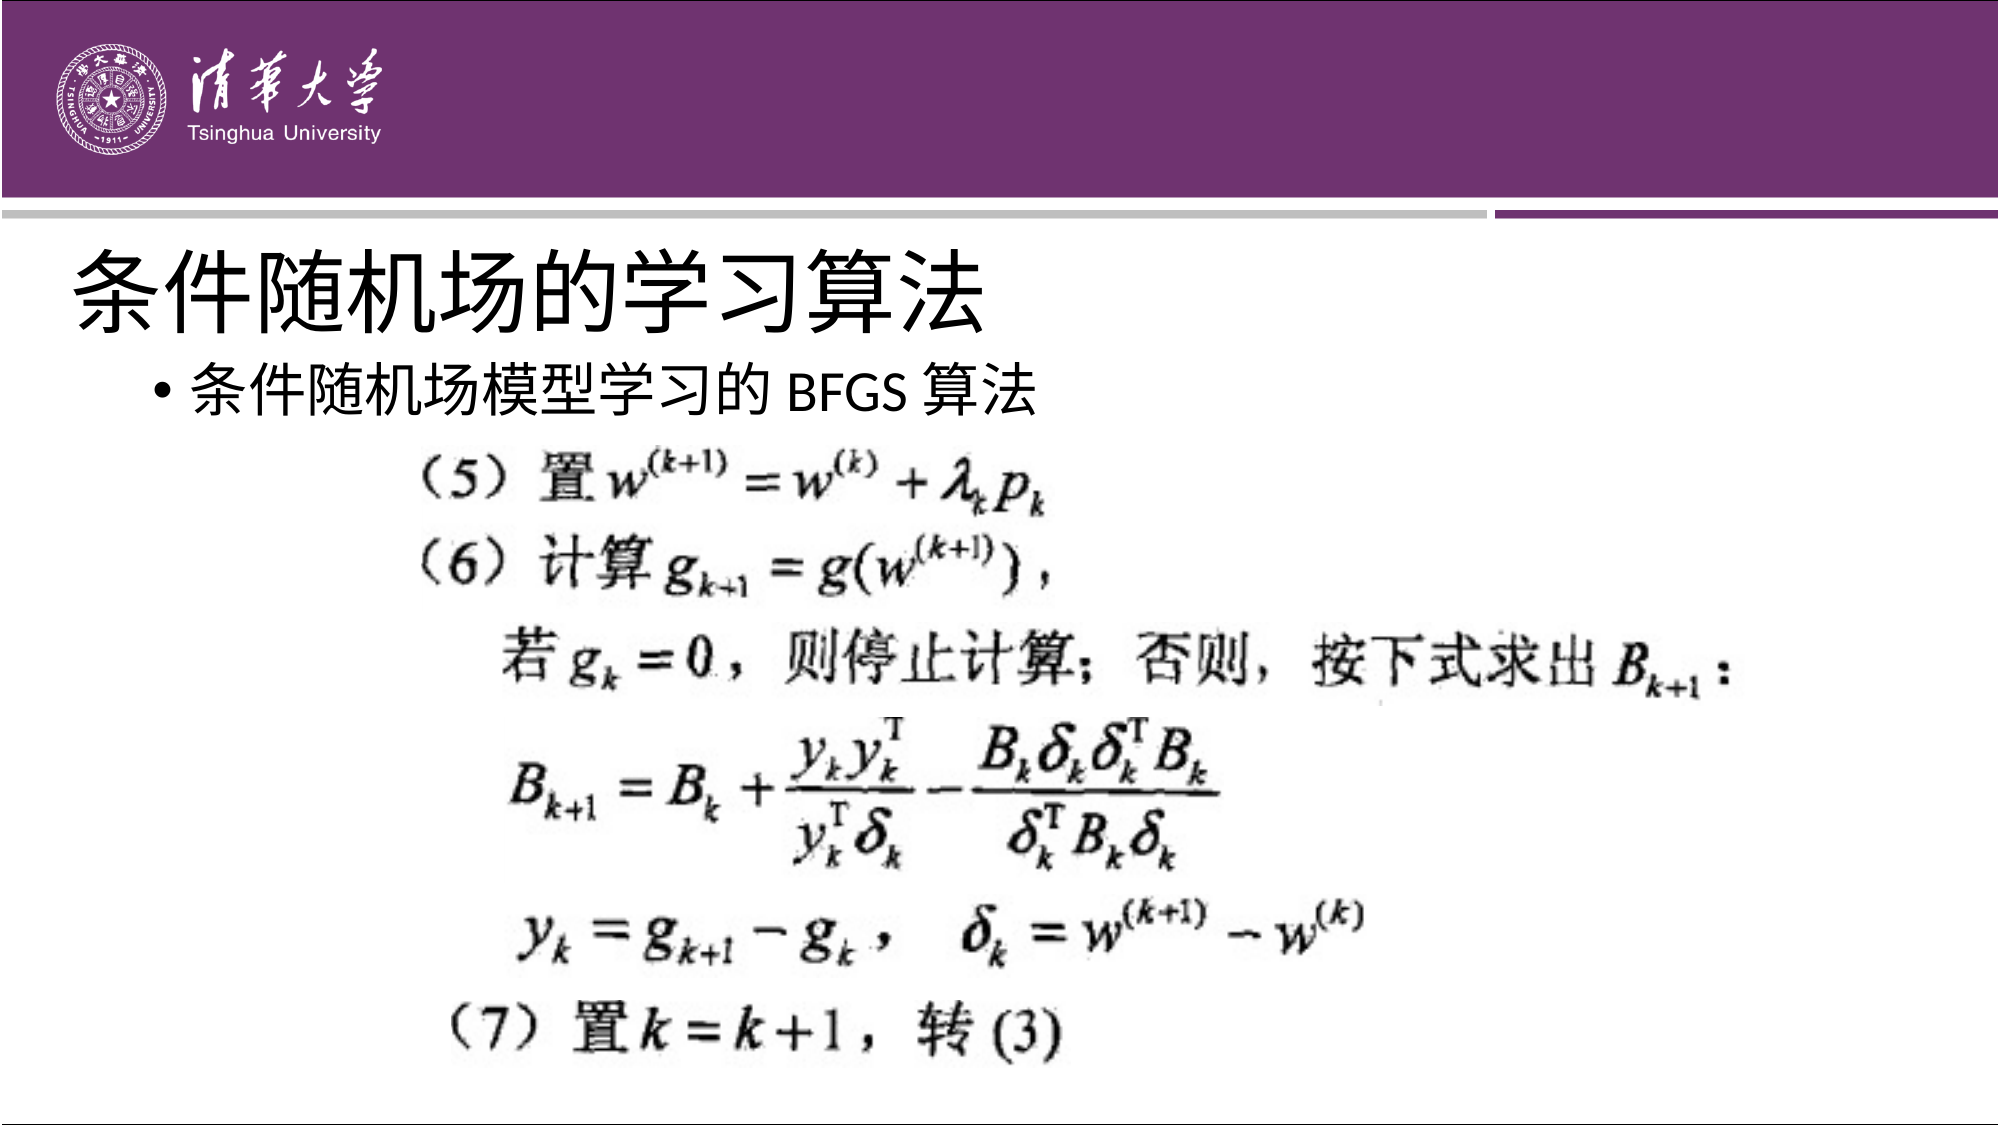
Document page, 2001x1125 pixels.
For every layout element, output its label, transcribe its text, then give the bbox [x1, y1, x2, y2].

picture [2, 0, 1998, 1125]
title 条件随机场的学习算法 [55, 187, 1781, 406]
list 条件随机场模型学习的BFGS算法 [137, 353, 1863, 1068]
